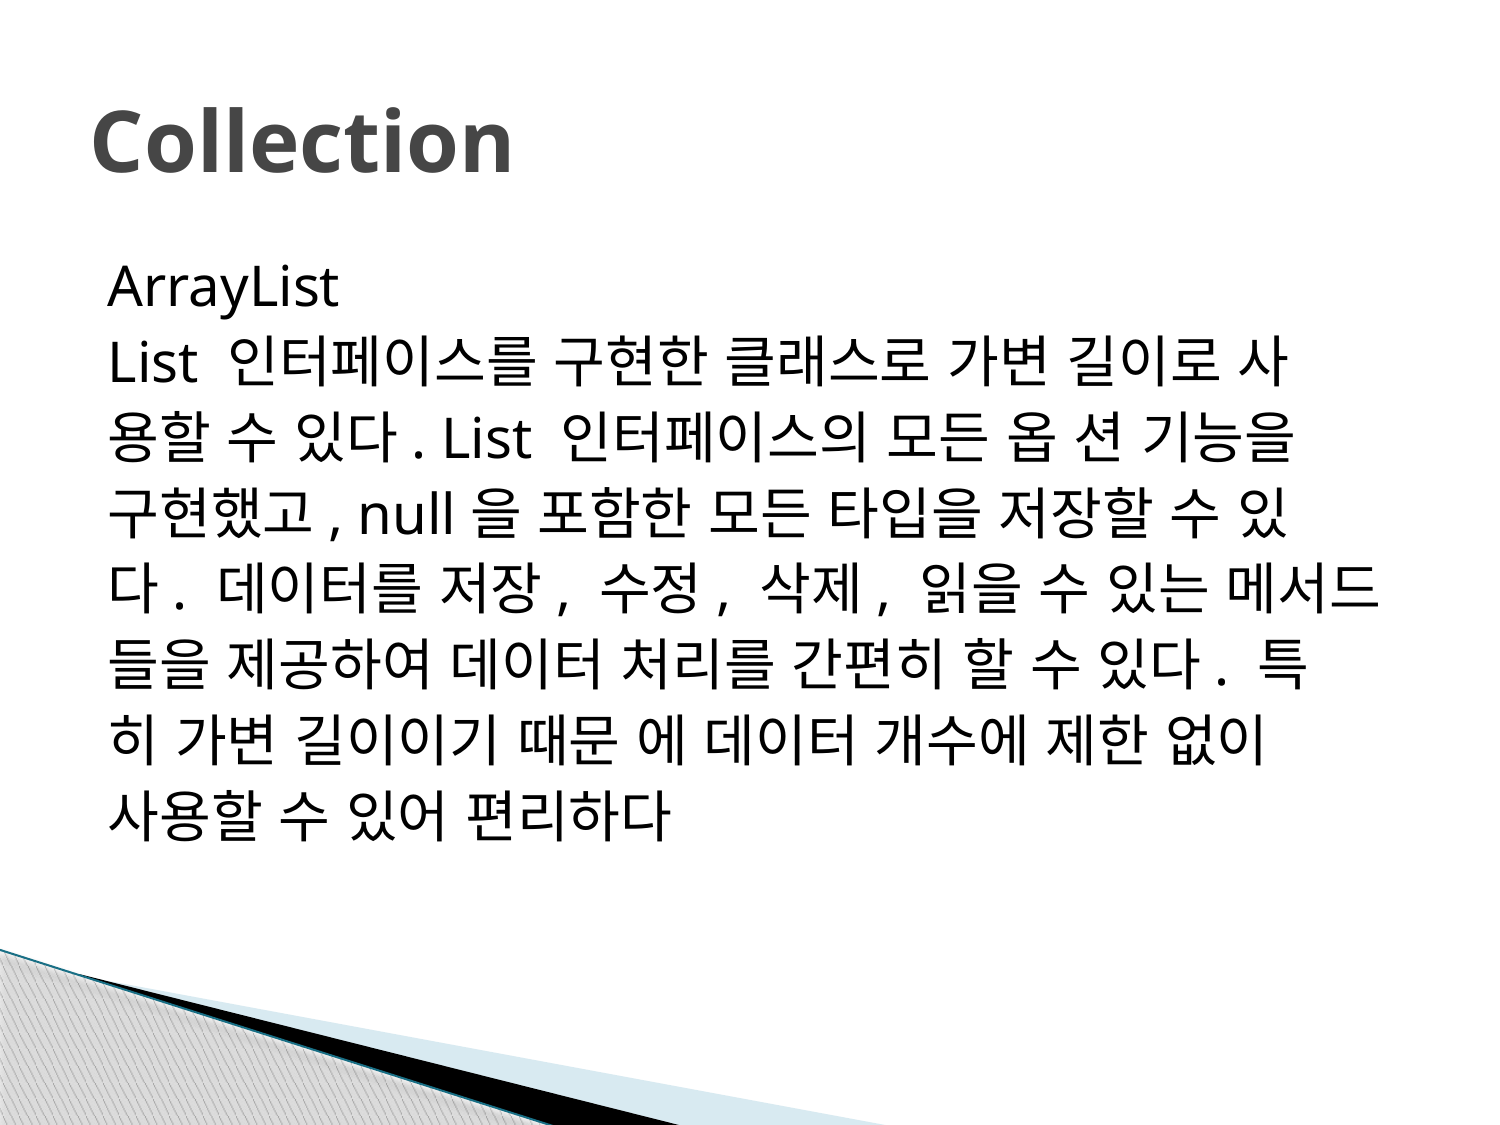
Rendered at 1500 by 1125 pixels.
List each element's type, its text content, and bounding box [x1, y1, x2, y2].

list ArrayList List 인터페이스를 구현한 클래스로 가변 길이로 사 용할 수 있다. List 인터페이스의 모든 옵 션 기능을 구현했고, null을 포함한 모든 타입을 저장할 수 있 다. 데이터를 저장, 수정, 삭제, 읽을 수 있는 메서드 들을 제공하여 데이터 처리를 간편히 할 수 있다. 특 히 가변 길이이기 때문 에 데이터 개수에 제한 없이 사용할 수 있어 편리하다 [75, 243, 1425, 986]
title Collection [75, 45, 1425, 233]
